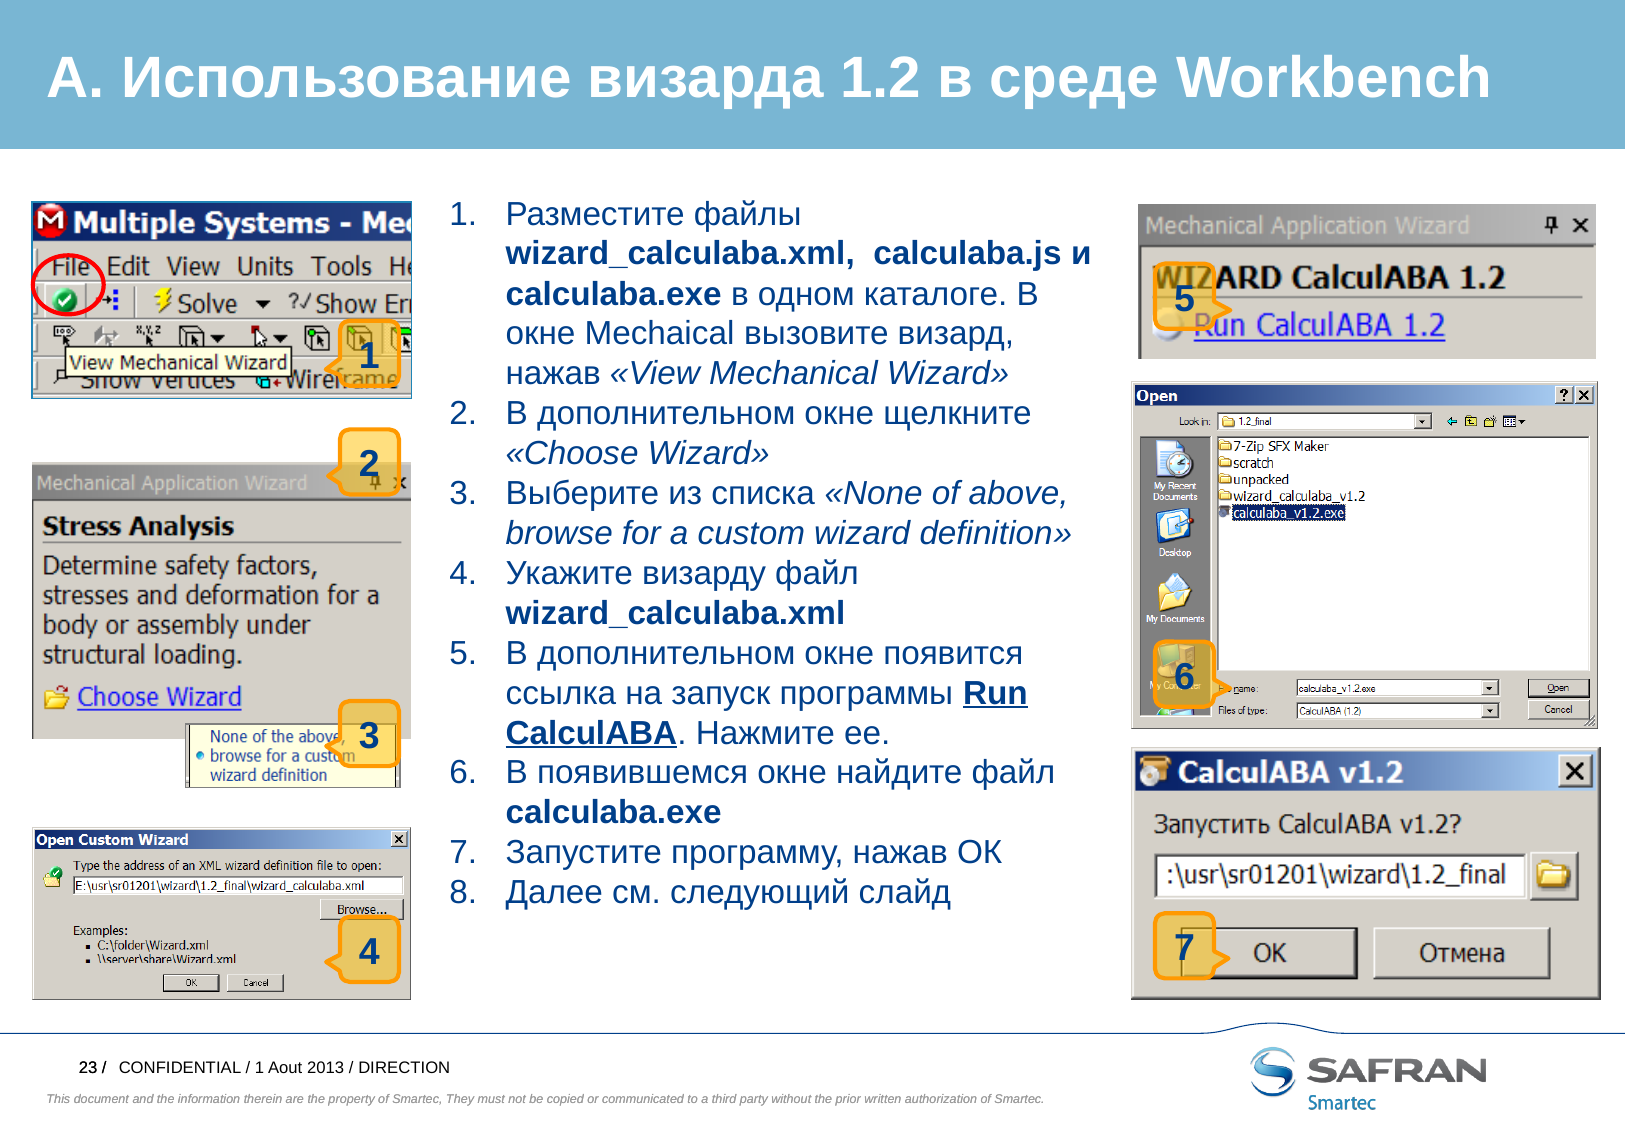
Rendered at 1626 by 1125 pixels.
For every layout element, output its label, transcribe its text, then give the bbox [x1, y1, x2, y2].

picture [1131, 747, 1601, 1000]
picture [1138, 204, 1596, 359]
text_box А. Использование визарда 1.2 в среде Workbench [31, 0, 1594, 149]
footer CONFIDENTIAL / 1 Aout 2013 / DIRECTION [118, 1049, 1147, 1085]
picture [32, 827, 412, 1000]
text_box 2 [337, 427, 402, 460]
picture [32, 202, 412, 399]
picture [1249, 1046, 1486, 1114]
picture [32, 462, 412, 788]
picture [1131, 381, 1598, 729]
text_box Разместите файлы wizard_calculaba.xml, calculaba.js и calculaba.exe в одном каталоге. В окне Mechaical вызовите визард, нажав «View Mechanical Wizard» В дополнительном окне щелкните «Choose Wizard» Выберите из списка «None of above, browse for a custom wizard definition» Укажите визарду файл wizard_calculaba.xml В дополнительном окне появится ссылка на запуск программы Run CalculABA. Нажмите ее. В появившемся окне найдите файл calculaba.exe Запустите программу, нажав ОК Далее см. следующий слайд [434, 184, 1120, 918]
